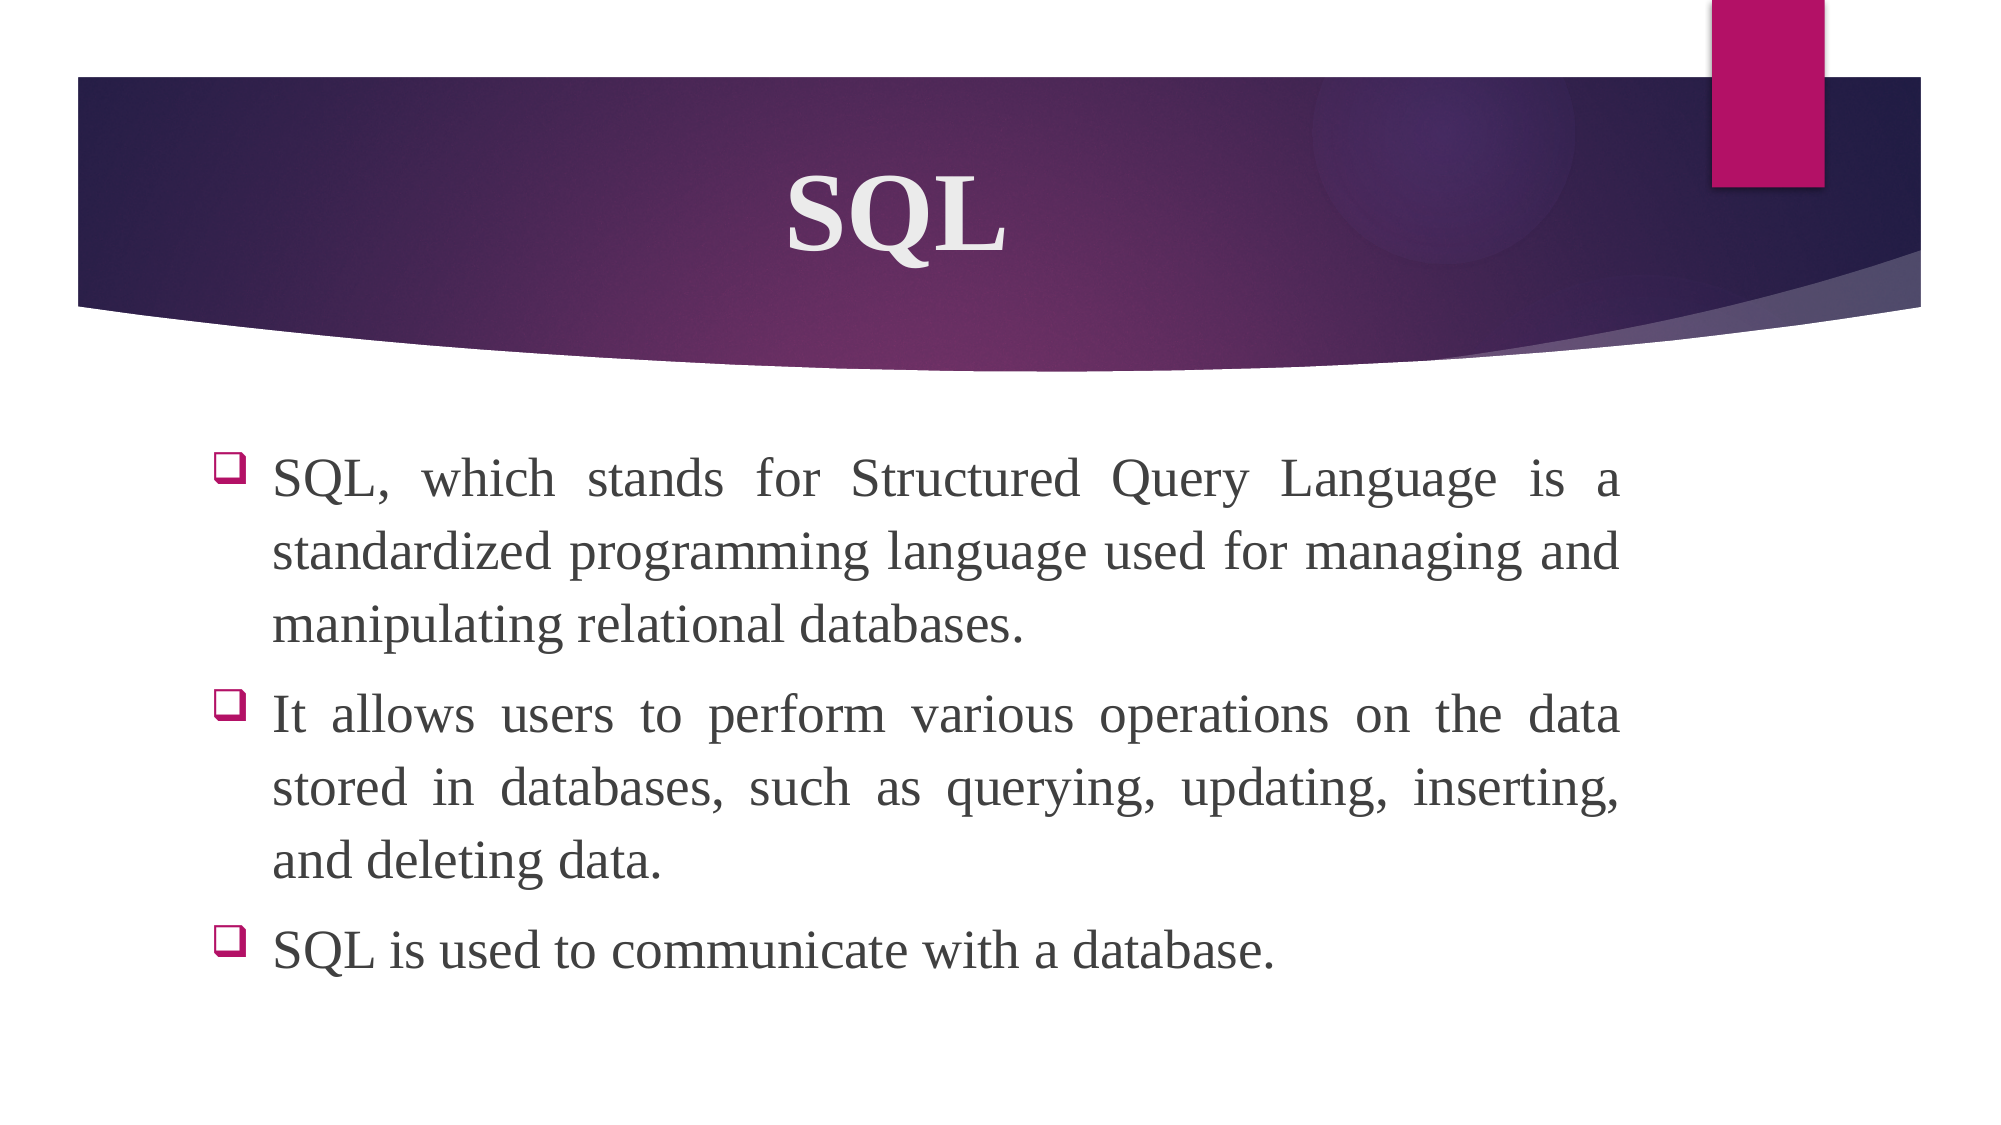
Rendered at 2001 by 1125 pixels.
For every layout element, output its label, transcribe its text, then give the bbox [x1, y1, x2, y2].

list SQL, which stands for Structured Query Language is a standardized programming language used for managing and manipulating relational databases. It allows users to perform various operations on the data stored in databases, such as querying, updating, inserting, and deleting data. SQL is used to communicate with a database. [189, 427, 1638, 988]
title SQL [769, 147, 1134, 264]
